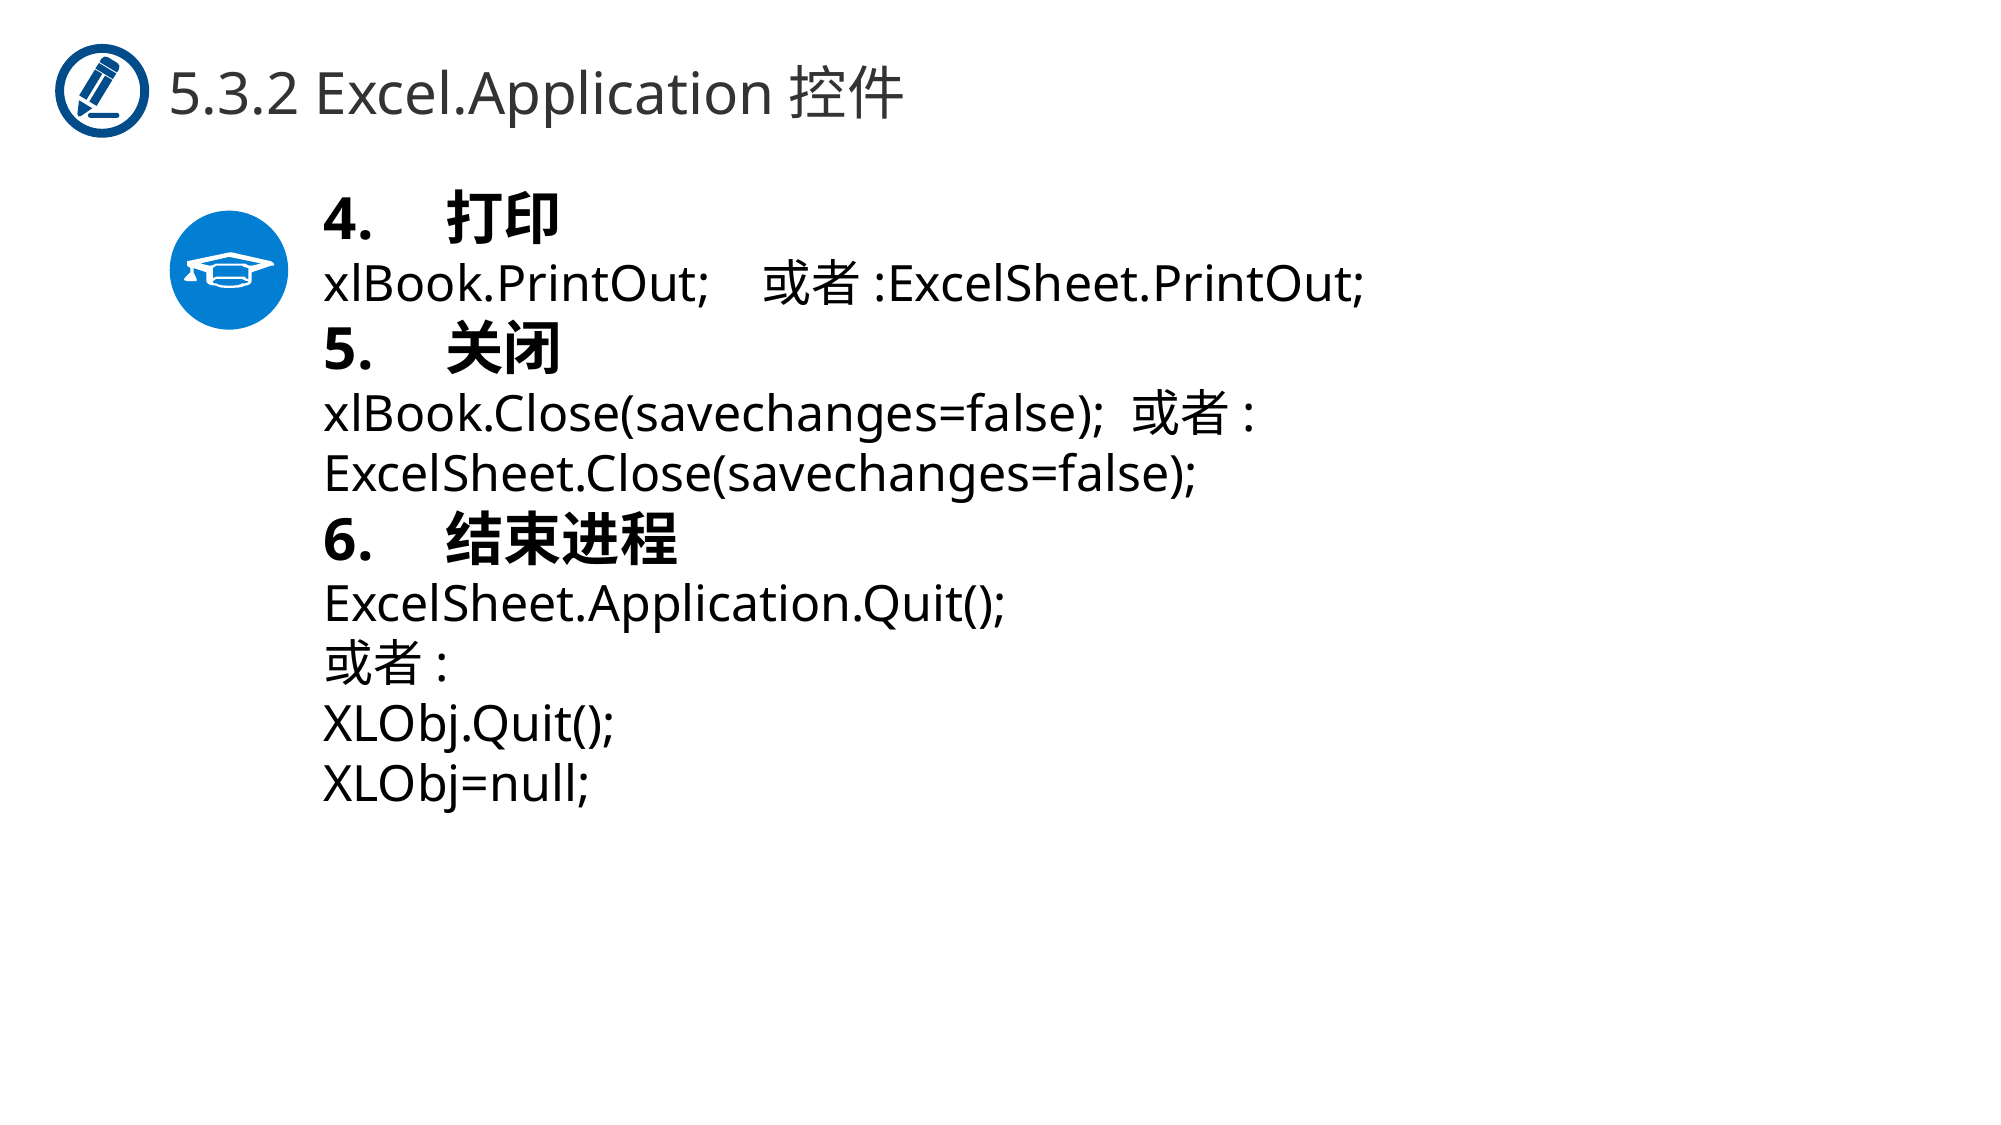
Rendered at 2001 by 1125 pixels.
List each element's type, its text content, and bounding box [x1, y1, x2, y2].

text_box [55, 43, 150, 138]
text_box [169, 181, 1877, 856]
text_box 5.3.2 Excel.Application控件 [148, 46, 926, 137]
